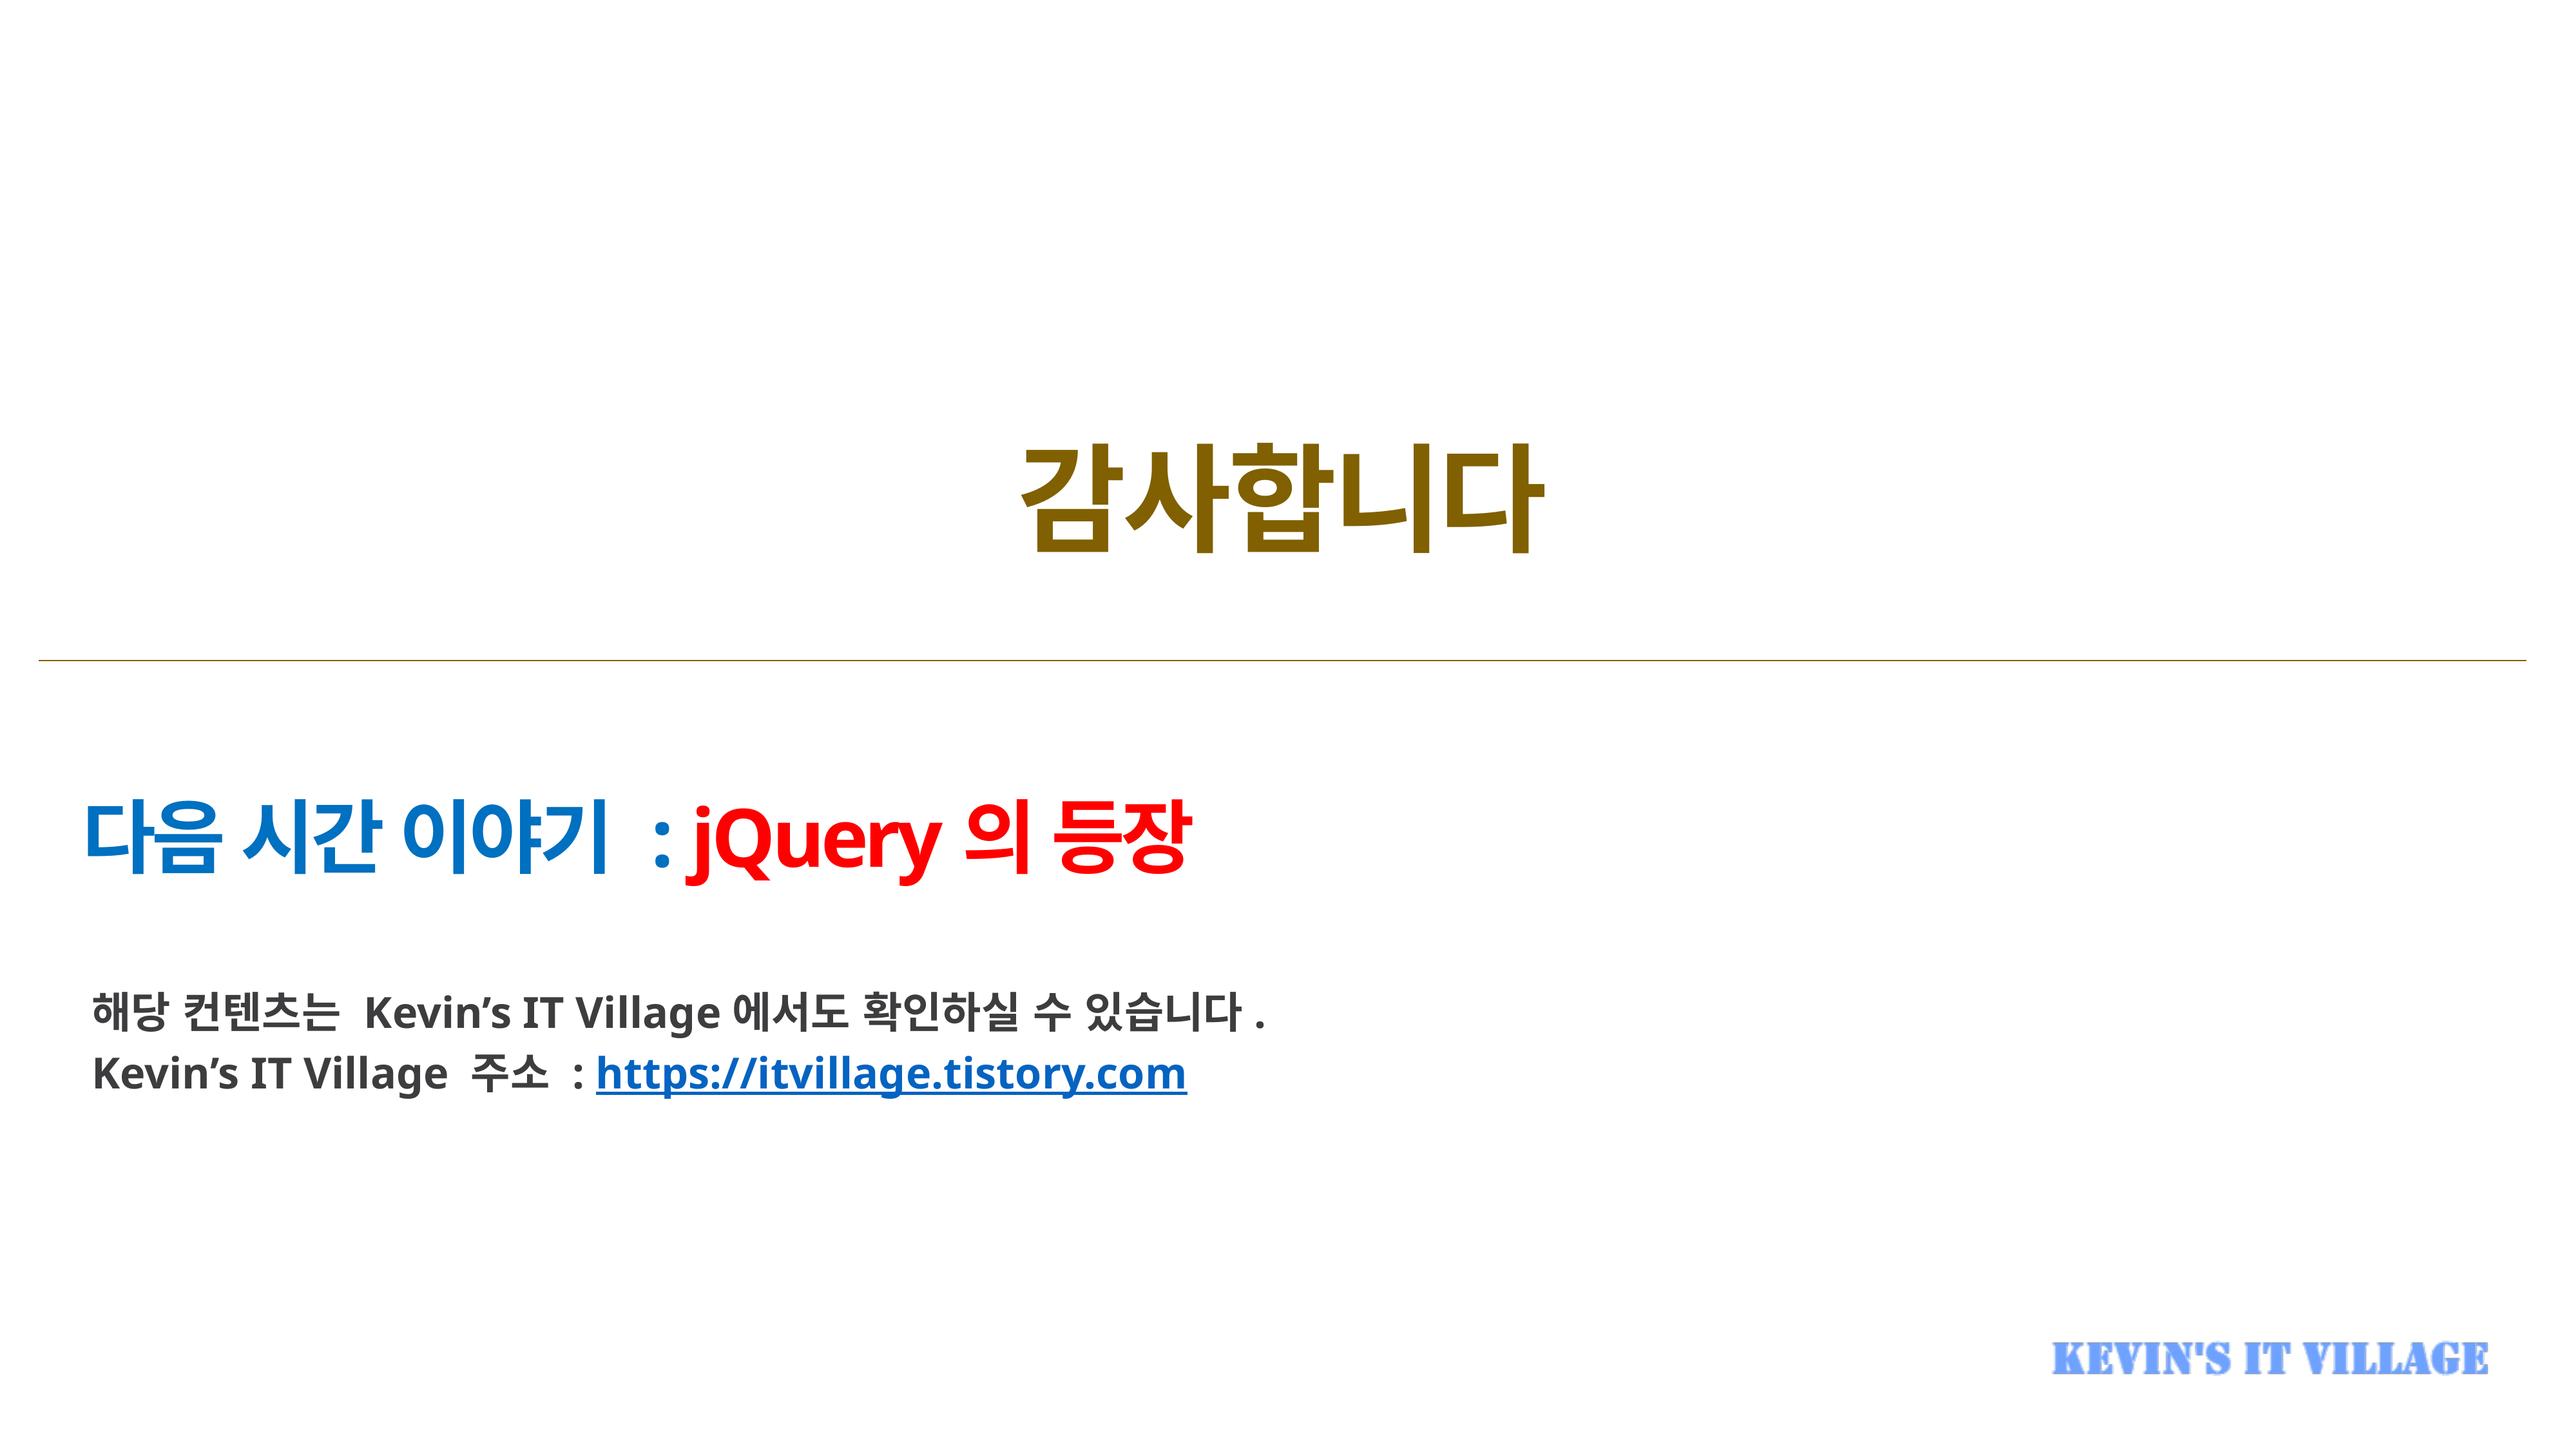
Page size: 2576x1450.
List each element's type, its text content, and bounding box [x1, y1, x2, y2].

title 다음 시간 이야기 : jQuery의 등장 [72, 793, 2502, 916]
text_box 해당 컨텐츠는 Kevin’s IT Village에서도 확인하실 수 있습니다. Kevin’s IT Village 주소 : https://itvillage.tistory.com [72, 975, 2502, 1159]
text_box 감사합니다 [38, 436, 2526, 612]
picture [2042, 1328, 2502, 1391]
